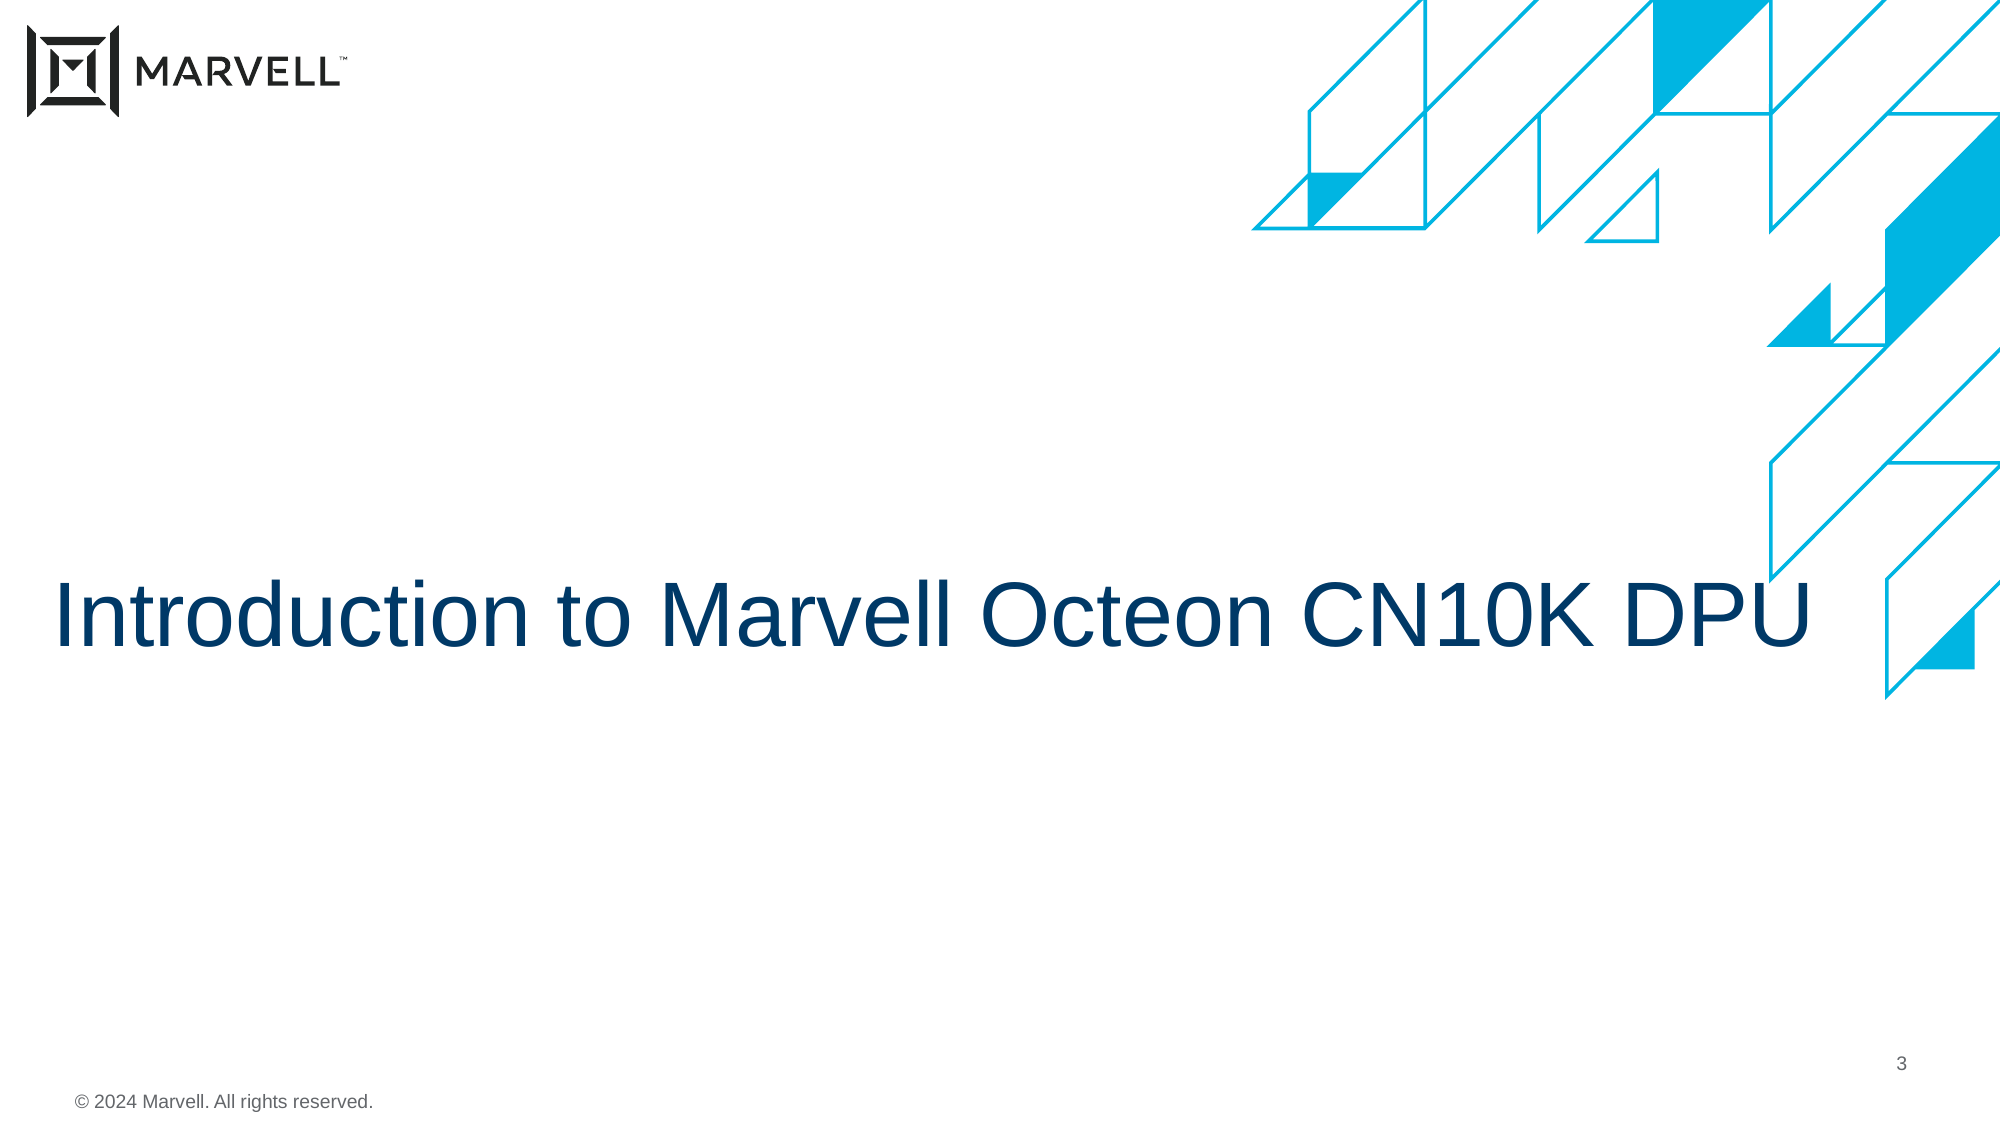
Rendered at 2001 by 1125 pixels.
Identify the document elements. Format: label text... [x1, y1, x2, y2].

title Introduction to Marvell Octeon CN10K DPU [37, 283, 1867, 674]
